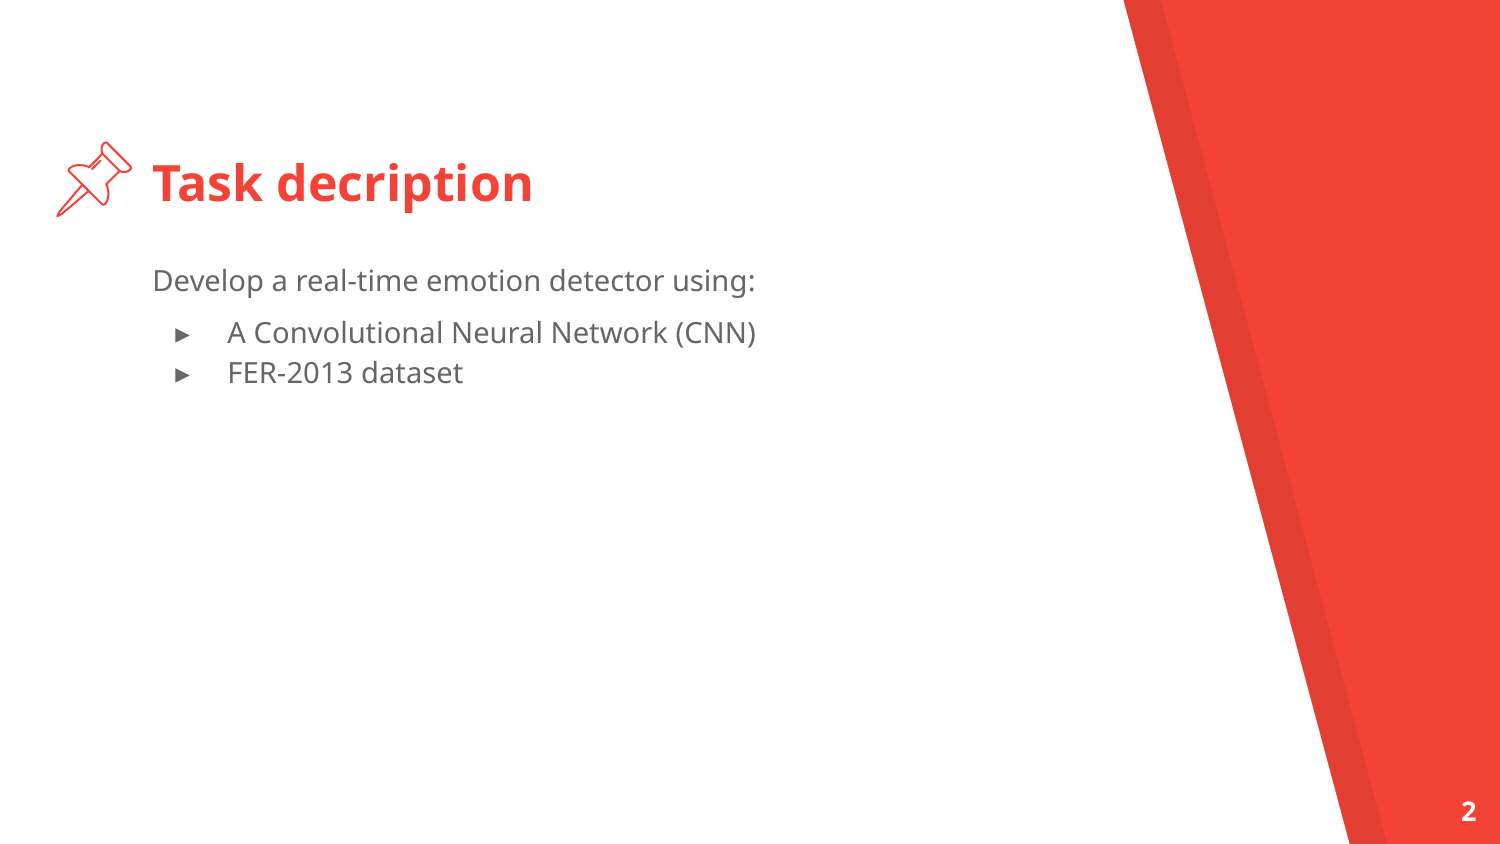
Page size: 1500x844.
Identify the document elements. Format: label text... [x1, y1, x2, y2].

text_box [57, 142, 132, 217]
list Develop a real-time emotion detector using: A Convolutional Neural Network (CNN) FER-2013 dataset [137, 246, 1011, 617]
slide_number 2 [1401, 779, 1492, 844]
title Task decription [137, 146, 1011, 227]
